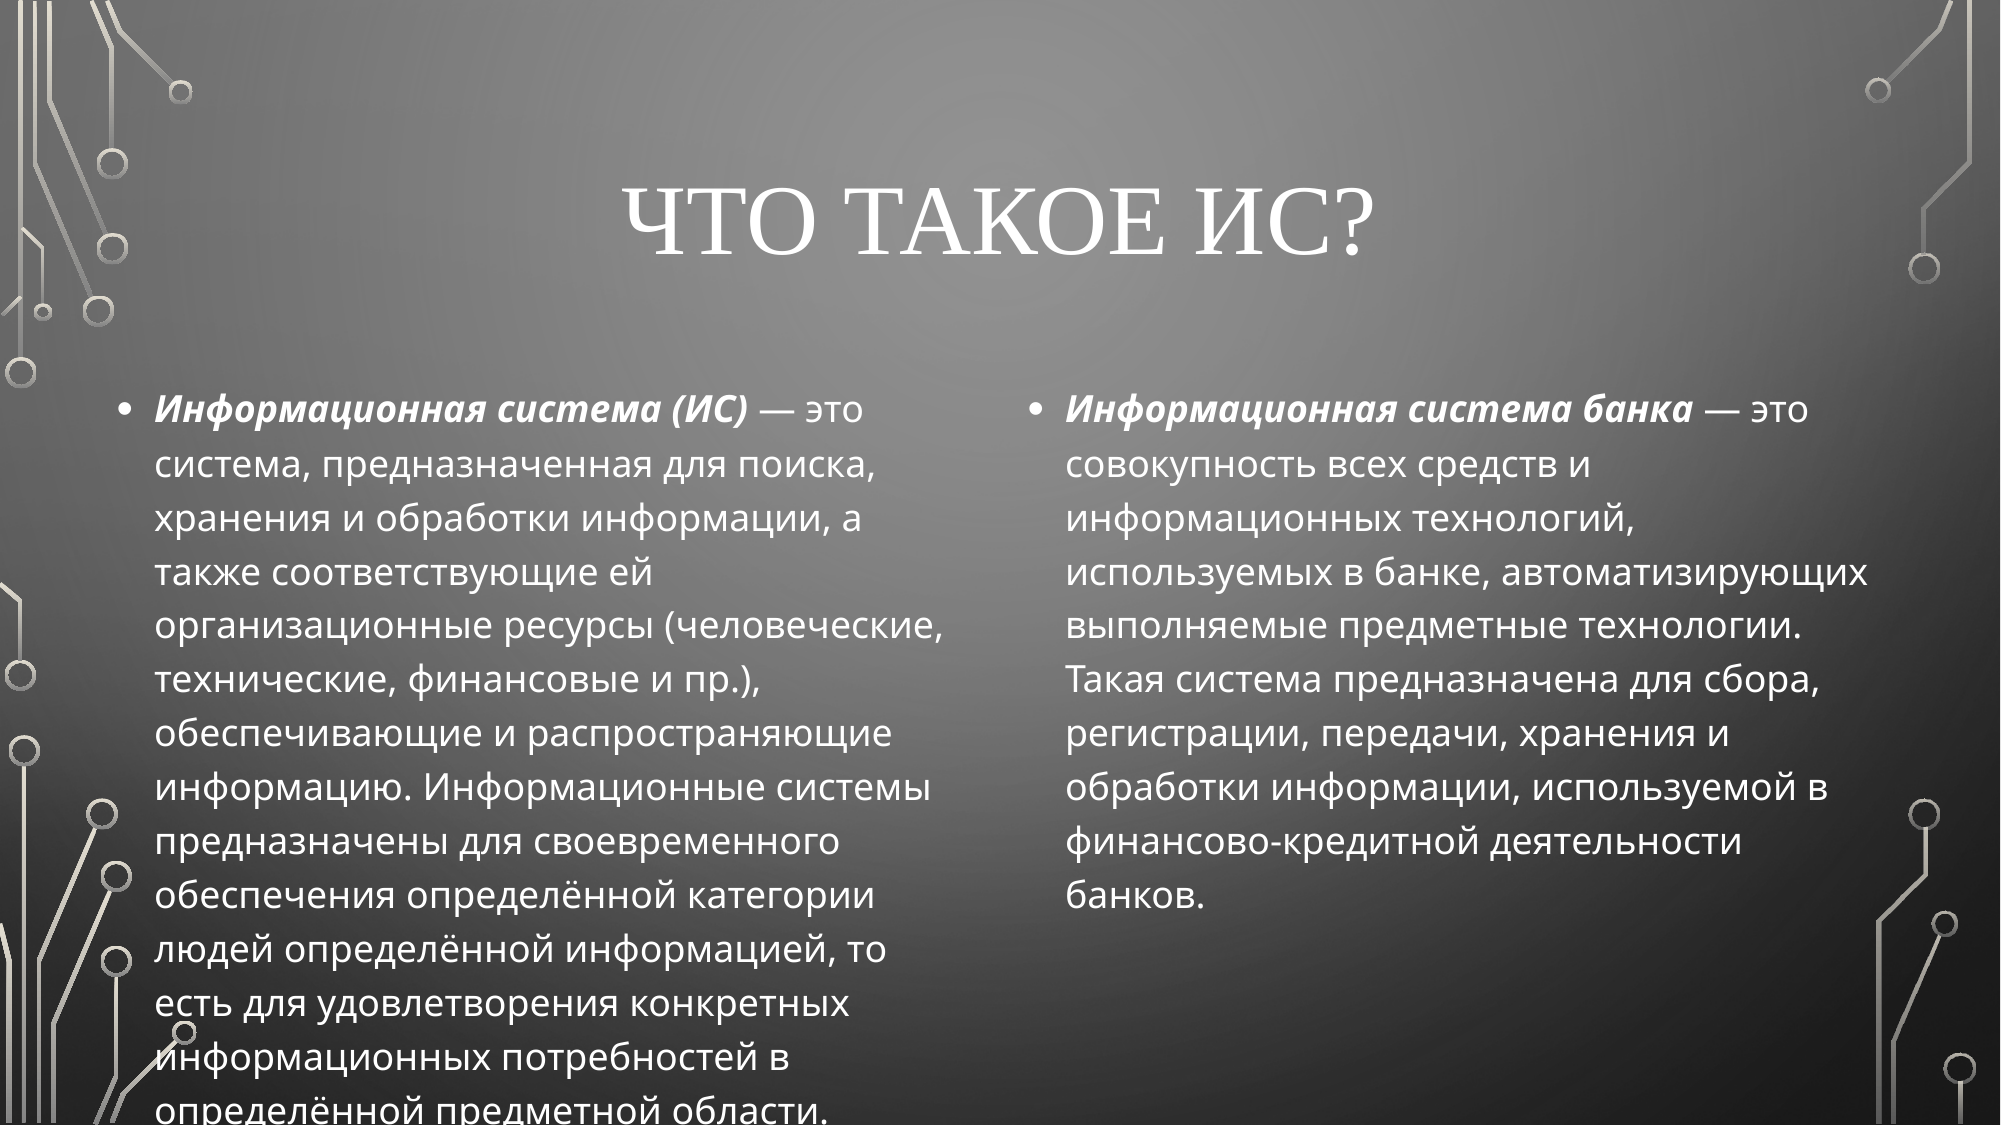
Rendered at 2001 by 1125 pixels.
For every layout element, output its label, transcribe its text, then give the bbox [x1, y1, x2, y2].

list Информационная система банка — это совокупность всех средств и информационных технологий, используемых в банке, автоматизирующих выполняемые предметные технологии. Такая система предназначена для сбора, регистрации, передачи, хранения и обработки информации, используемой в финансово-кредитной деятельности банков. [1012, 369, 1899, 1024]
title Что такое ис? [187, 101, 1813, 344]
list Информационная система (ИС) — это система, предназначенная для поиска, хранения и обработки информации, а также соответствующие ей организационные ресурсы (человеческие, технические, финансовые и пр.), обеспечивающие и распространяющие информацию. Информационные системы предназначены для своевременного обеспечения определённой категории людей определённой информацией, то есть для удовлетворения конкретных информационных потребностей в определённой предметной области. [101, 369, 988, 950]
